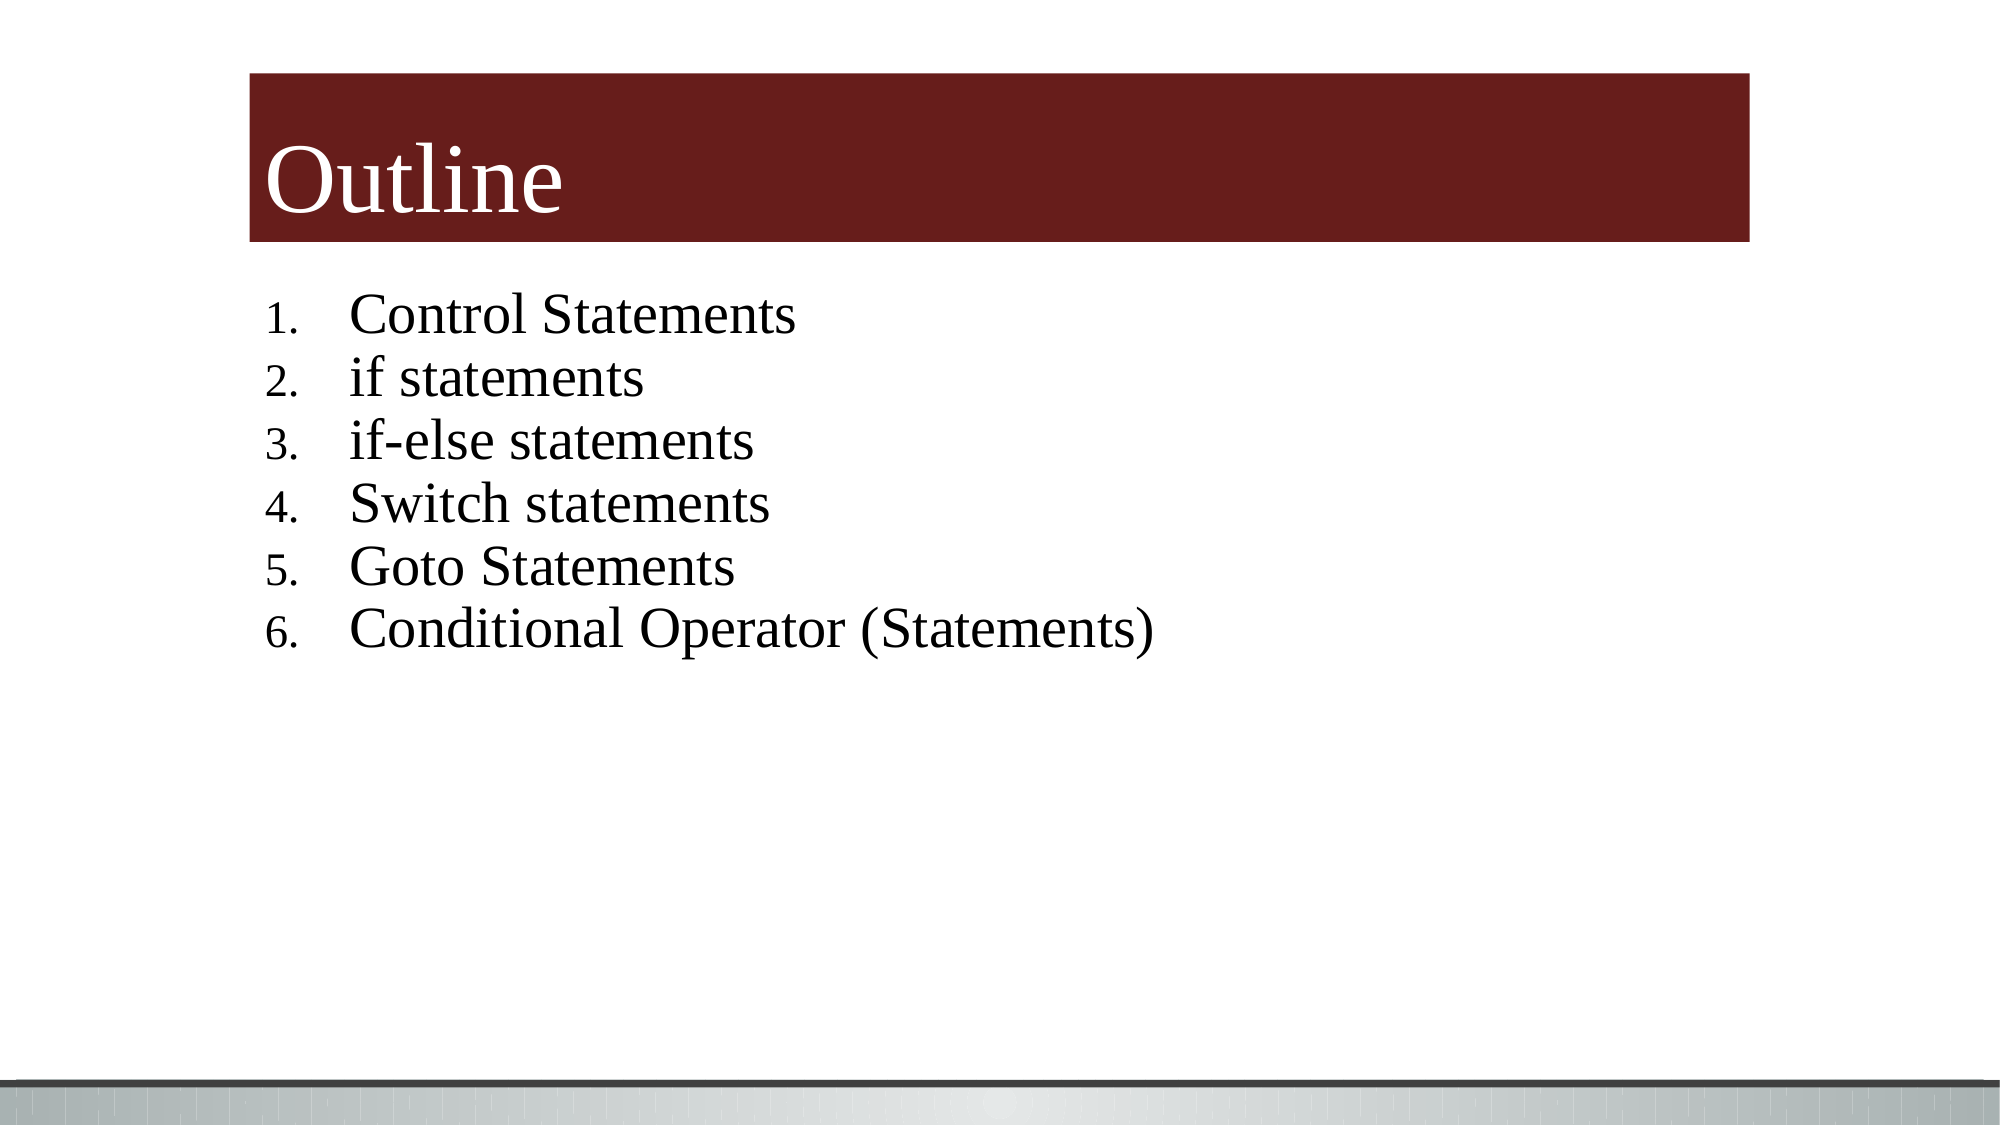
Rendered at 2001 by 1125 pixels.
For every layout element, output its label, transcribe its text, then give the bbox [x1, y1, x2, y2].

list Control Statements if statements if-else statements Switch statements Goto Statements Conditional Operator (Statements) [249, 275, 1750, 1062]
title Outline [249, 73, 1750, 242]
